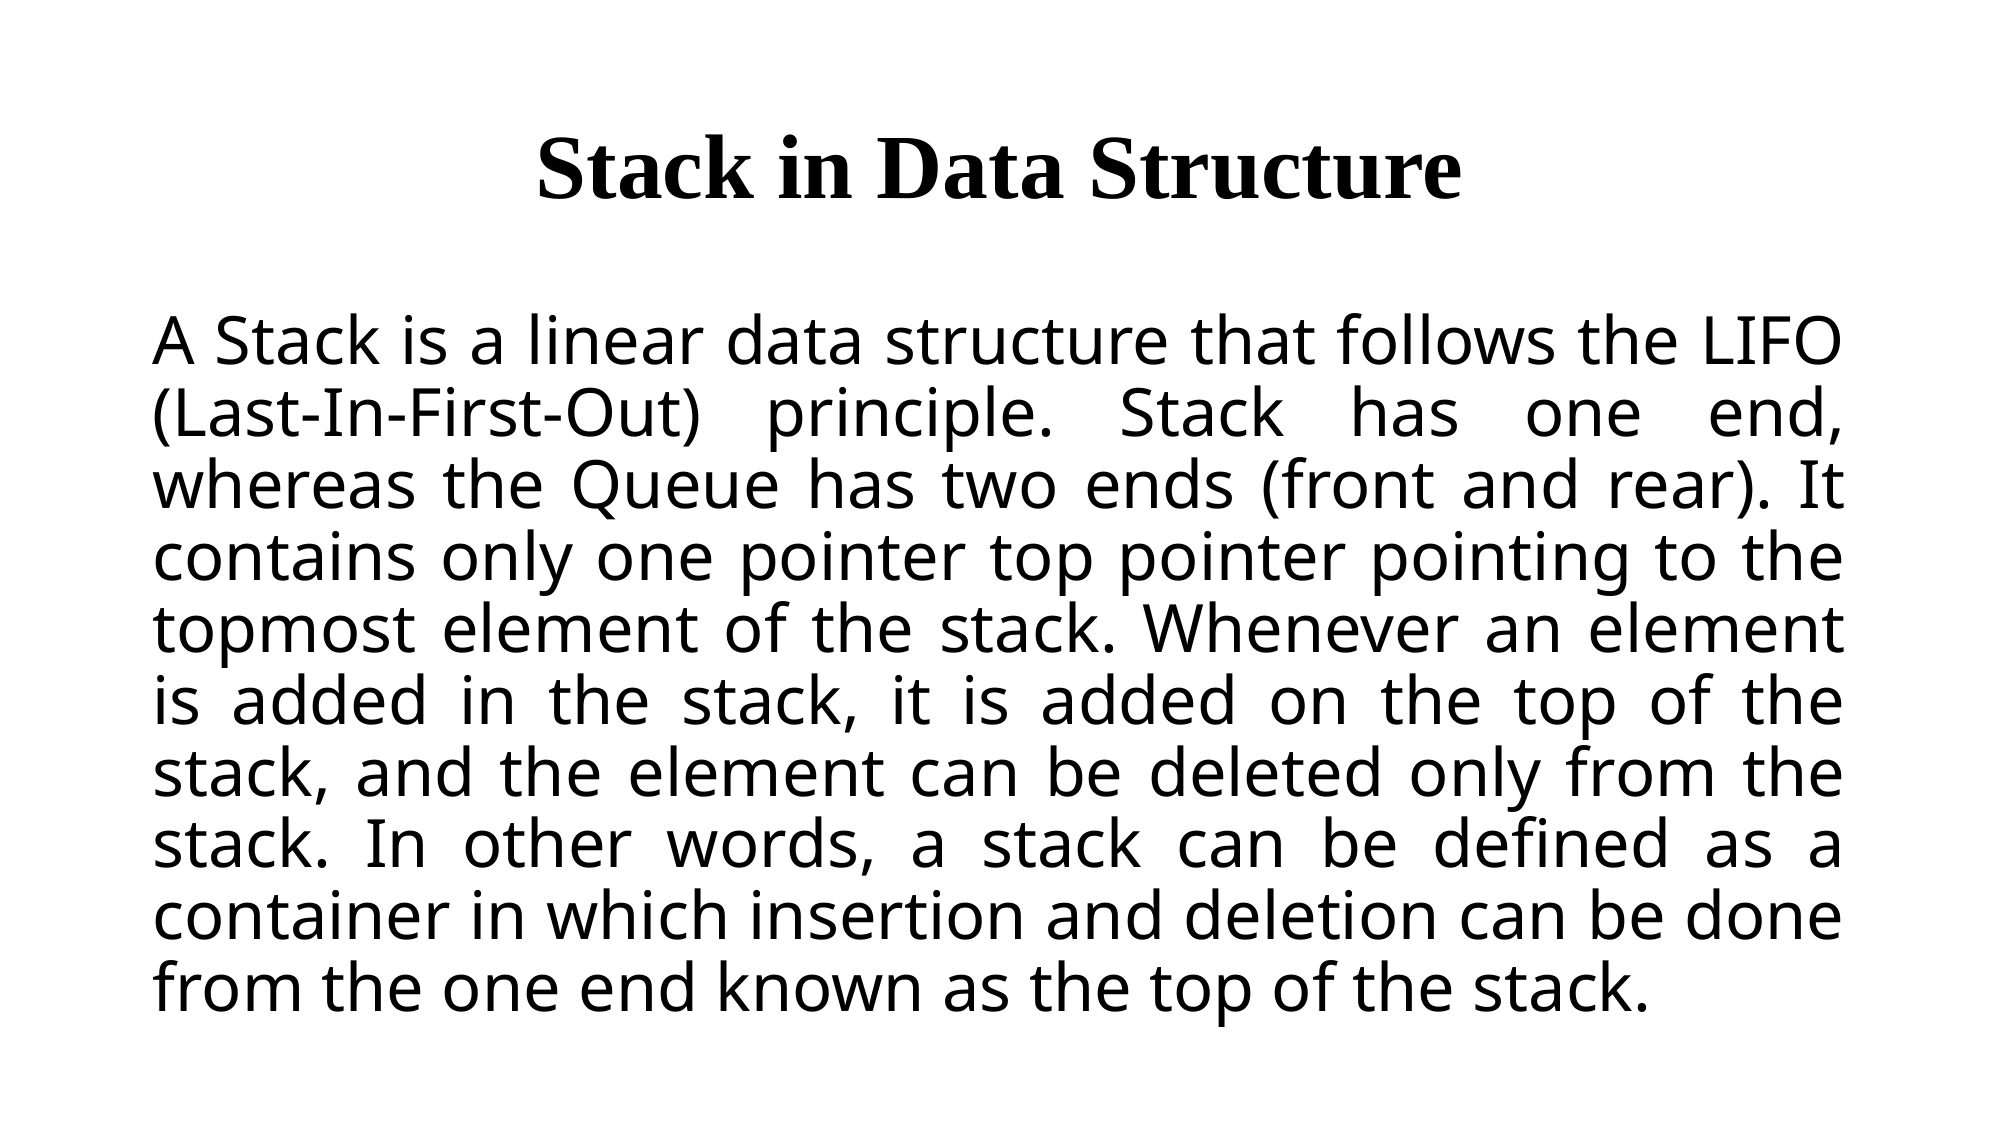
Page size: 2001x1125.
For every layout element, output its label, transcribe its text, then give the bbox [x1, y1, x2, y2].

list A Stack is a linear data structure that follows the LIFO (Last-In-First-Out) principle. Stack has one end, whereas the Queue has two ends (front and rear). It contains only one pointer top pointer pointing to the topmost element of the stack. Whenever an element is added in the stack, it is added on the top of the stack, and the element can be deleted only from the stack. In other words, a stack can be defined as a container in which insertion and deletion can be done from the one end known as the top of the stack. [137, 299, 1863, 1014]
title Stack in Data Structure [137, 59, 1863, 278]
